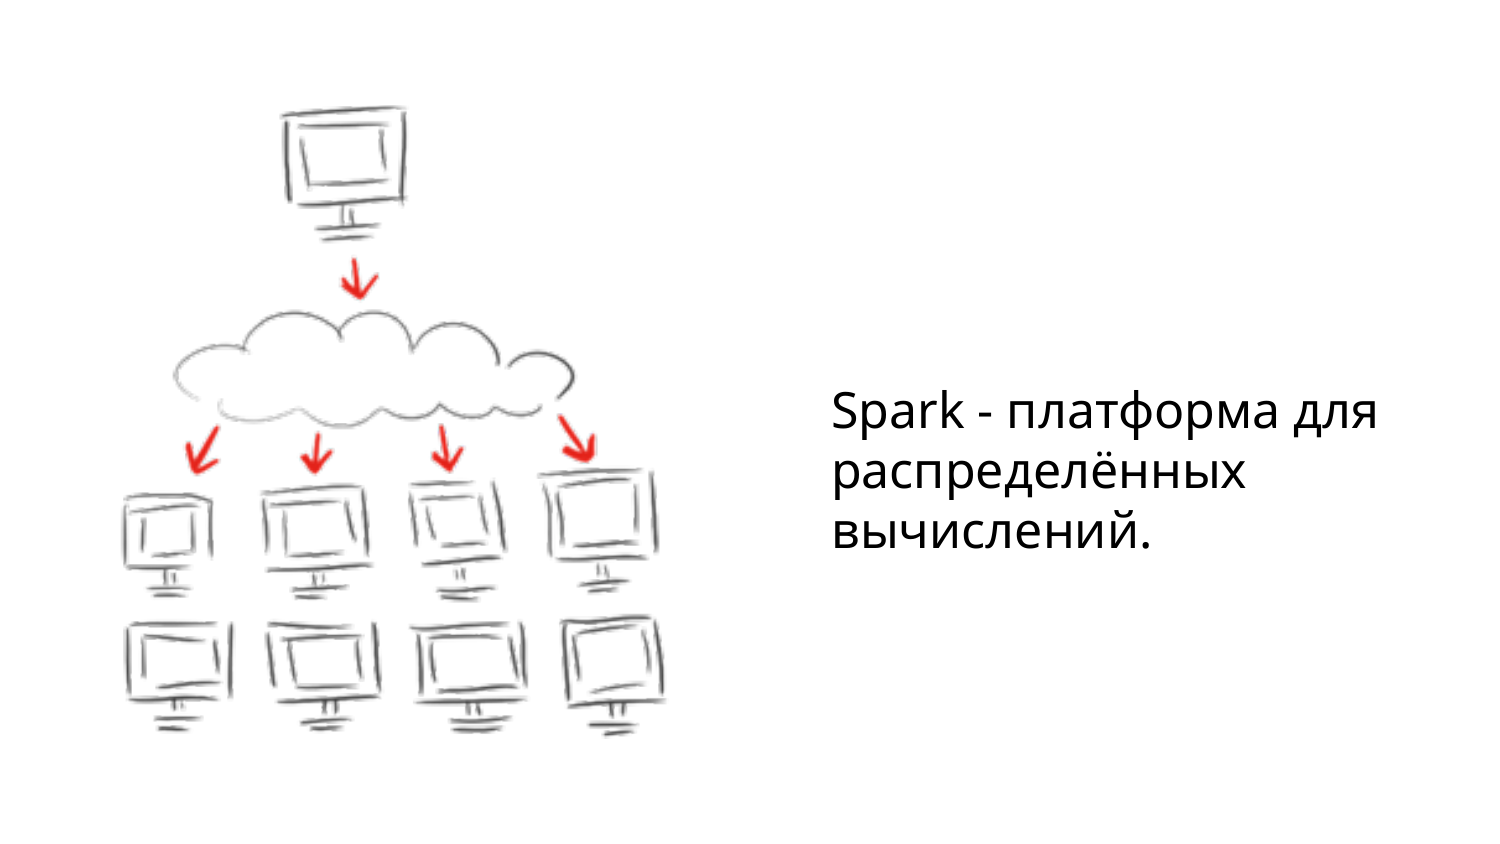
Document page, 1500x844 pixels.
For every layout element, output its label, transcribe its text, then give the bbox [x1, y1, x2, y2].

text_box Spark - платформа для распределённых вычислений. [816, 363, 1412, 538]
picture [80, 105, 714, 739]
